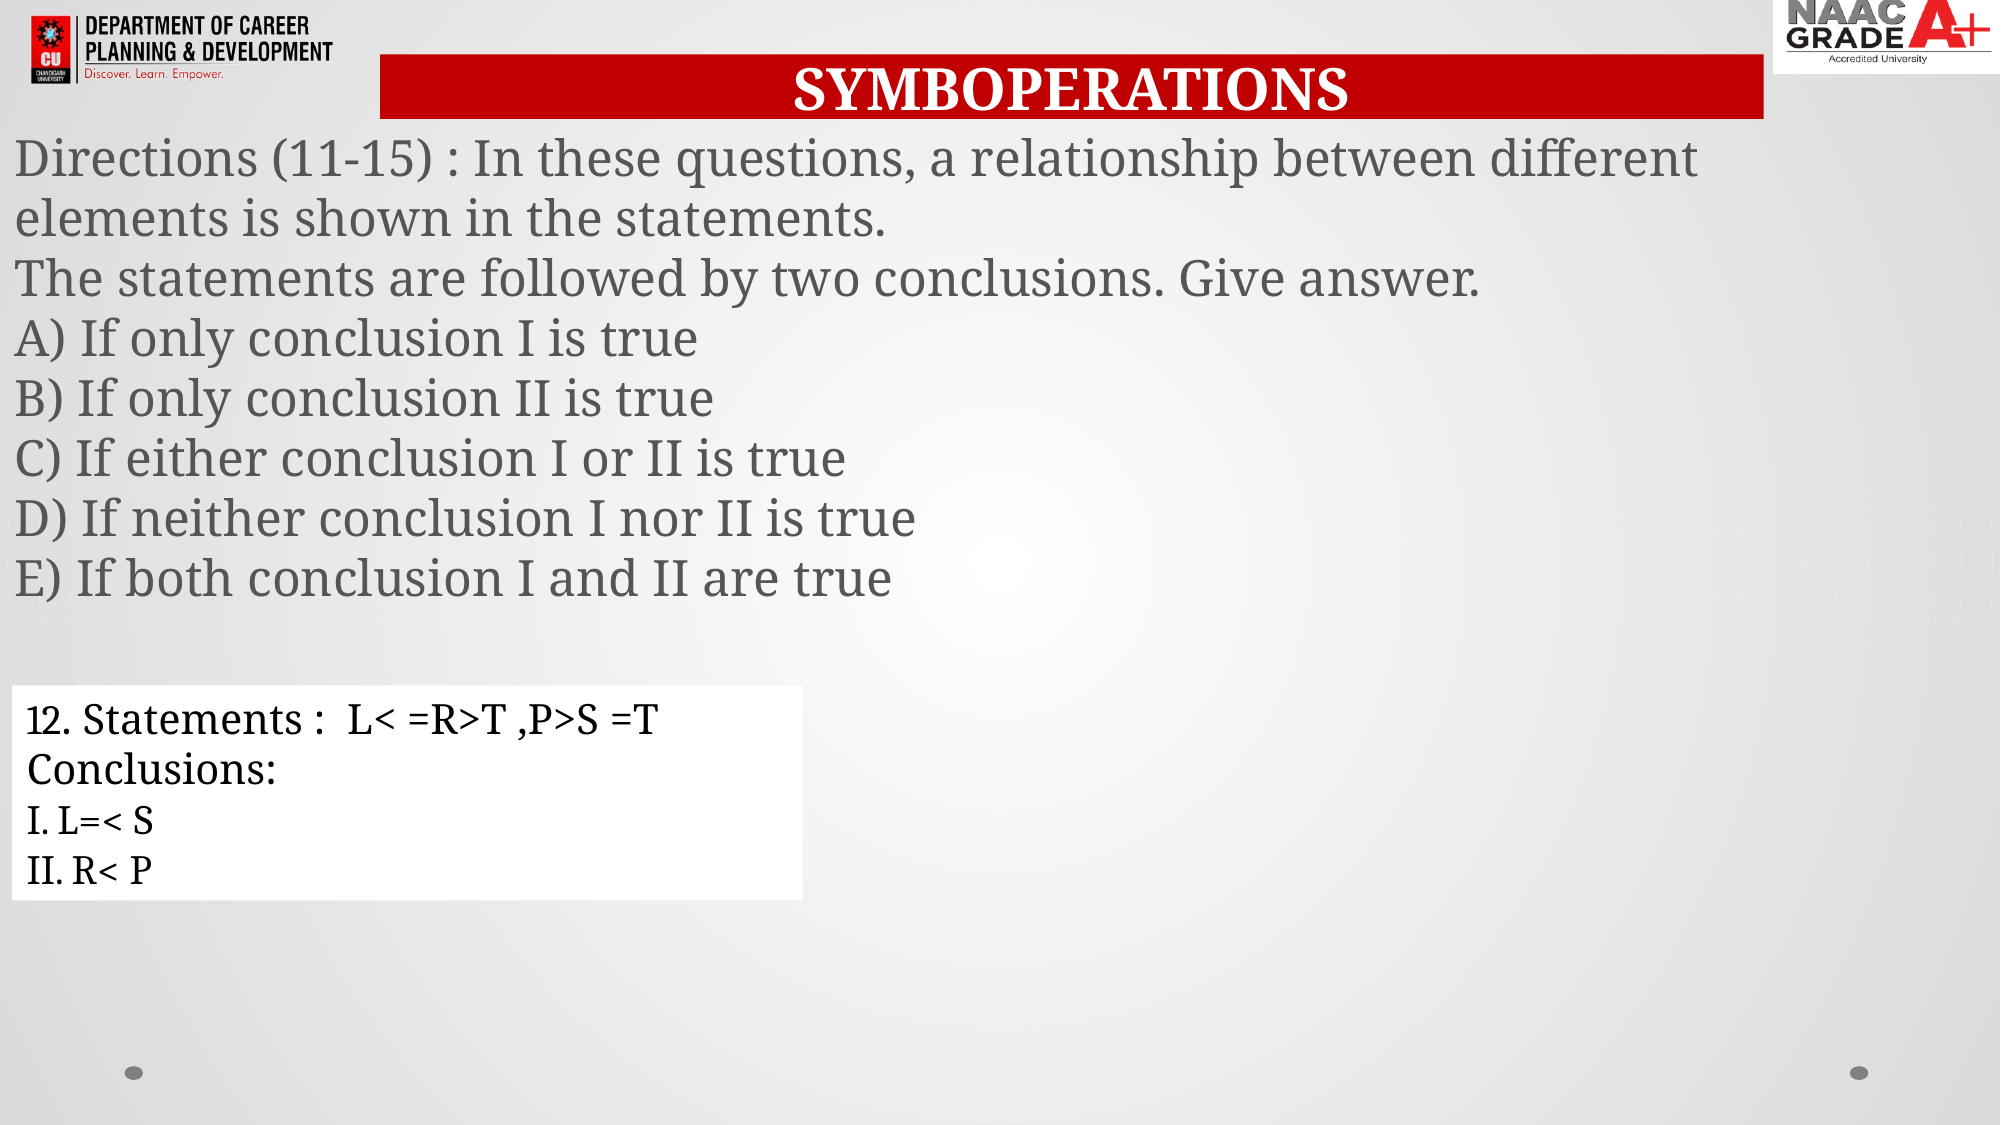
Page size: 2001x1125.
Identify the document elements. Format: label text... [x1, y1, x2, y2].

picture [23, 0, 349, 100]
picture [1772, 0, 2000, 74]
text_box SYMBOPERATIONS [378, 52, 1766, 118]
text_box Directions (11-15) : In these questions, a relationship between different elements is shown in the statements. The statements are followed by two conclusions. Give answer. A) If only conclusion I is true B) If only conclusion II is true C) If either conclusion I or II is true D) If neither conclusion I nor II is true E) If both conclusion I and II are true [0, 118, 1894, 727]
text_box 12. Statements : L< =R>T ,P>S =T Conclusions: I. L=< S II. R< P [11, 685, 803, 901]
